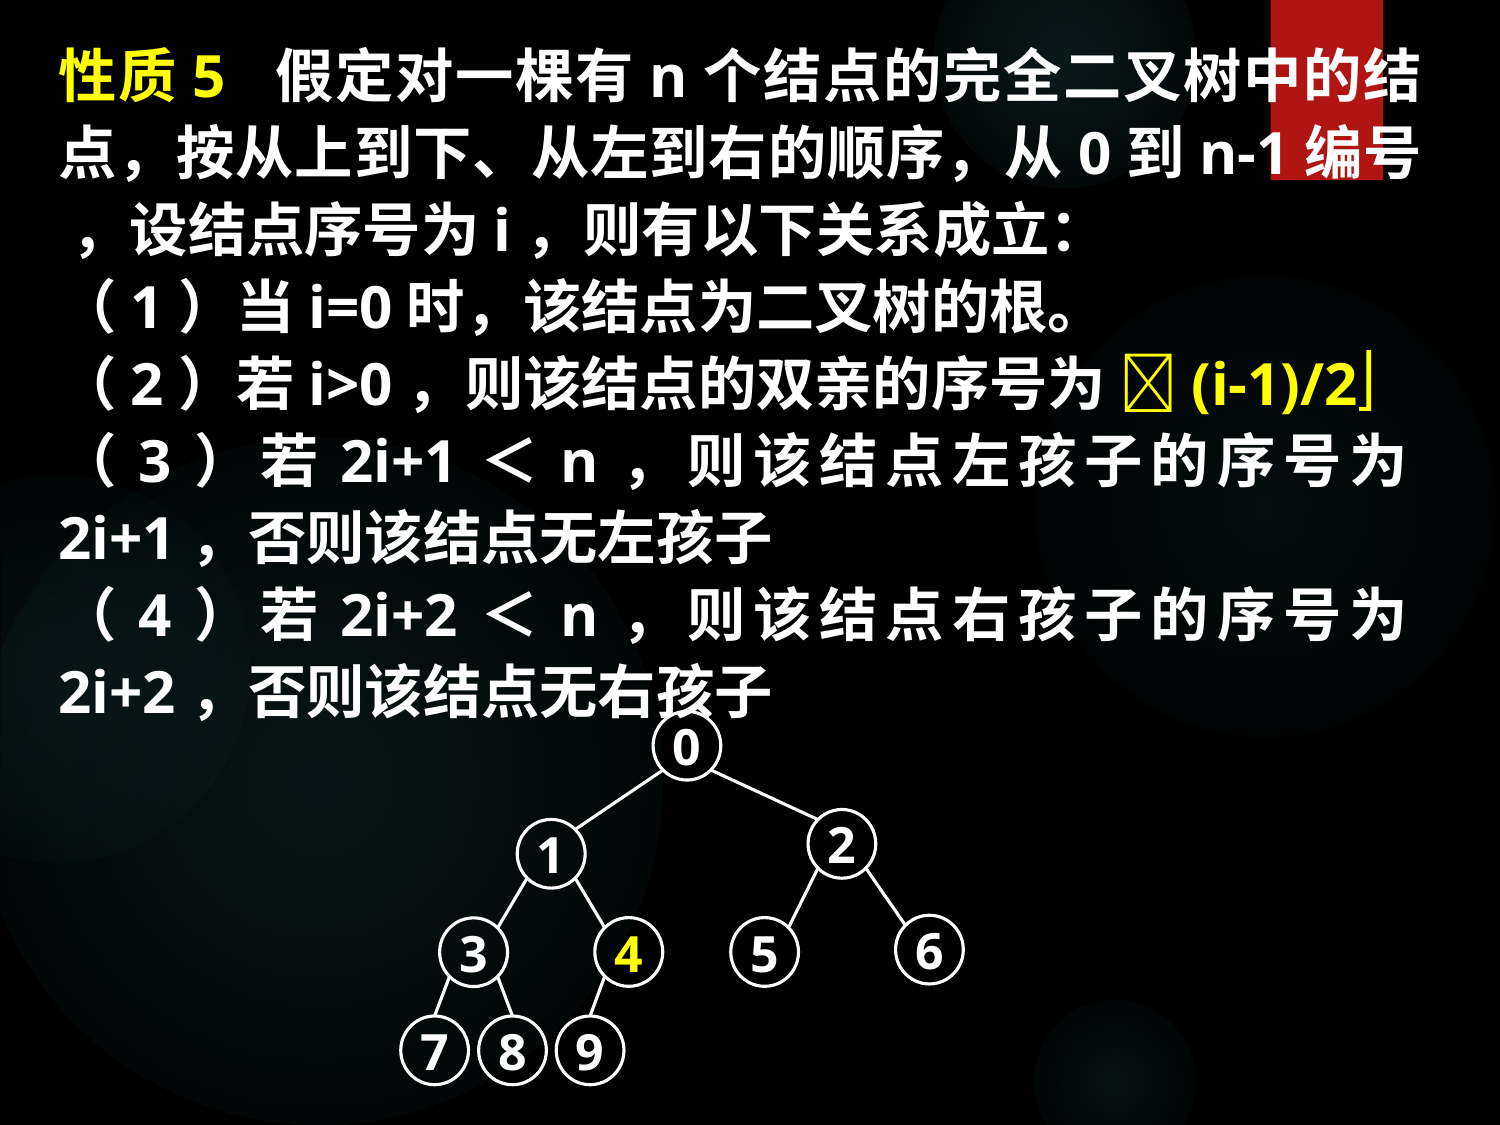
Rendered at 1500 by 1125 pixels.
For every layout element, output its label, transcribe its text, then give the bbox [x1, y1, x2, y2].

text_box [497, 880, 528, 926]
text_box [434, 978, 450, 1014]
text_box 性质5 假定对一棵有n个结点的完全二叉树中的结点，按从上到下、从左到右的顺序，从0到n-1编号 ，设结点序号为i，则有以下关系成立： （1）当i=0时，该结点为二叉树的根。 （2）若i>0，则该结点的双亲的序号为 (i-1)/2 （3）若2i+1＜n，则该结点左孩子的序号为2i+1，否则该结点无左孩子 （4）若2i+2＜n，则该结点右孩子的序号为2i+2，否则该结点无右孩子 [43, 24, 1437, 732]
text_box 5 [730, 917, 799, 987]
text_box 0 [653, 711, 721, 781]
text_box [574, 772, 664, 828]
text_box 9 [556, 1016, 624, 1085]
text_box 2 [808, 809, 876, 879]
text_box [497, 978, 513, 1014]
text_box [589, 978, 605, 1014]
text_box 3 [439, 917, 508, 987]
text_box 6 [895, 915, 964, 984]
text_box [865, 869, 906, 925]
text_box 7 [400, 1016, 469, 1085]
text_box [710, 772, 819, 818]
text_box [788, 870, 819, 926]
text_box 8 [478, 1016, 547, 1085]
text_box 1 [517, 819, 586, 889]
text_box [574, 880, 605, 926]
text_box 4 [594, 917, 663, 987]
